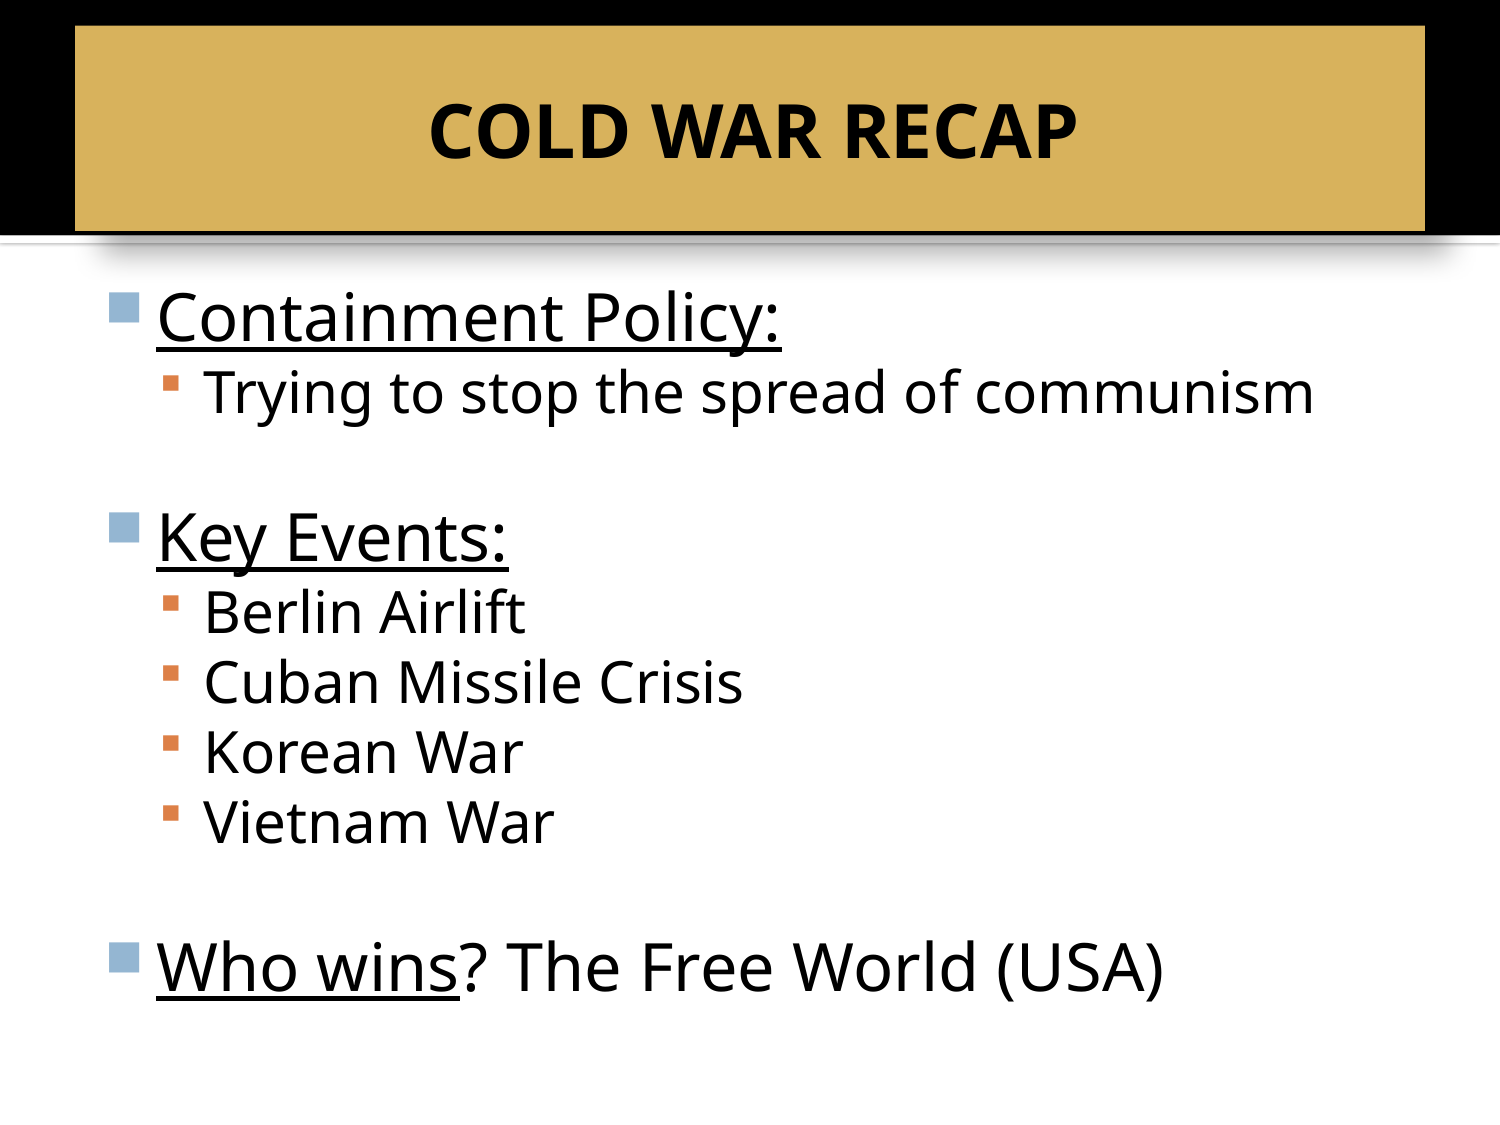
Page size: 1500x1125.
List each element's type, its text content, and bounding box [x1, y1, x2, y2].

title COLD WAR RECAP [71, 22, 1429, 235]
text_box Containment Policy: Trying to stop the spread of communism Key Events: Berlin Airlift Cuban Missile Crisis Korean War Vietnam War Who wins? The Free World (USA) [75, 260, 1405, 1106]
